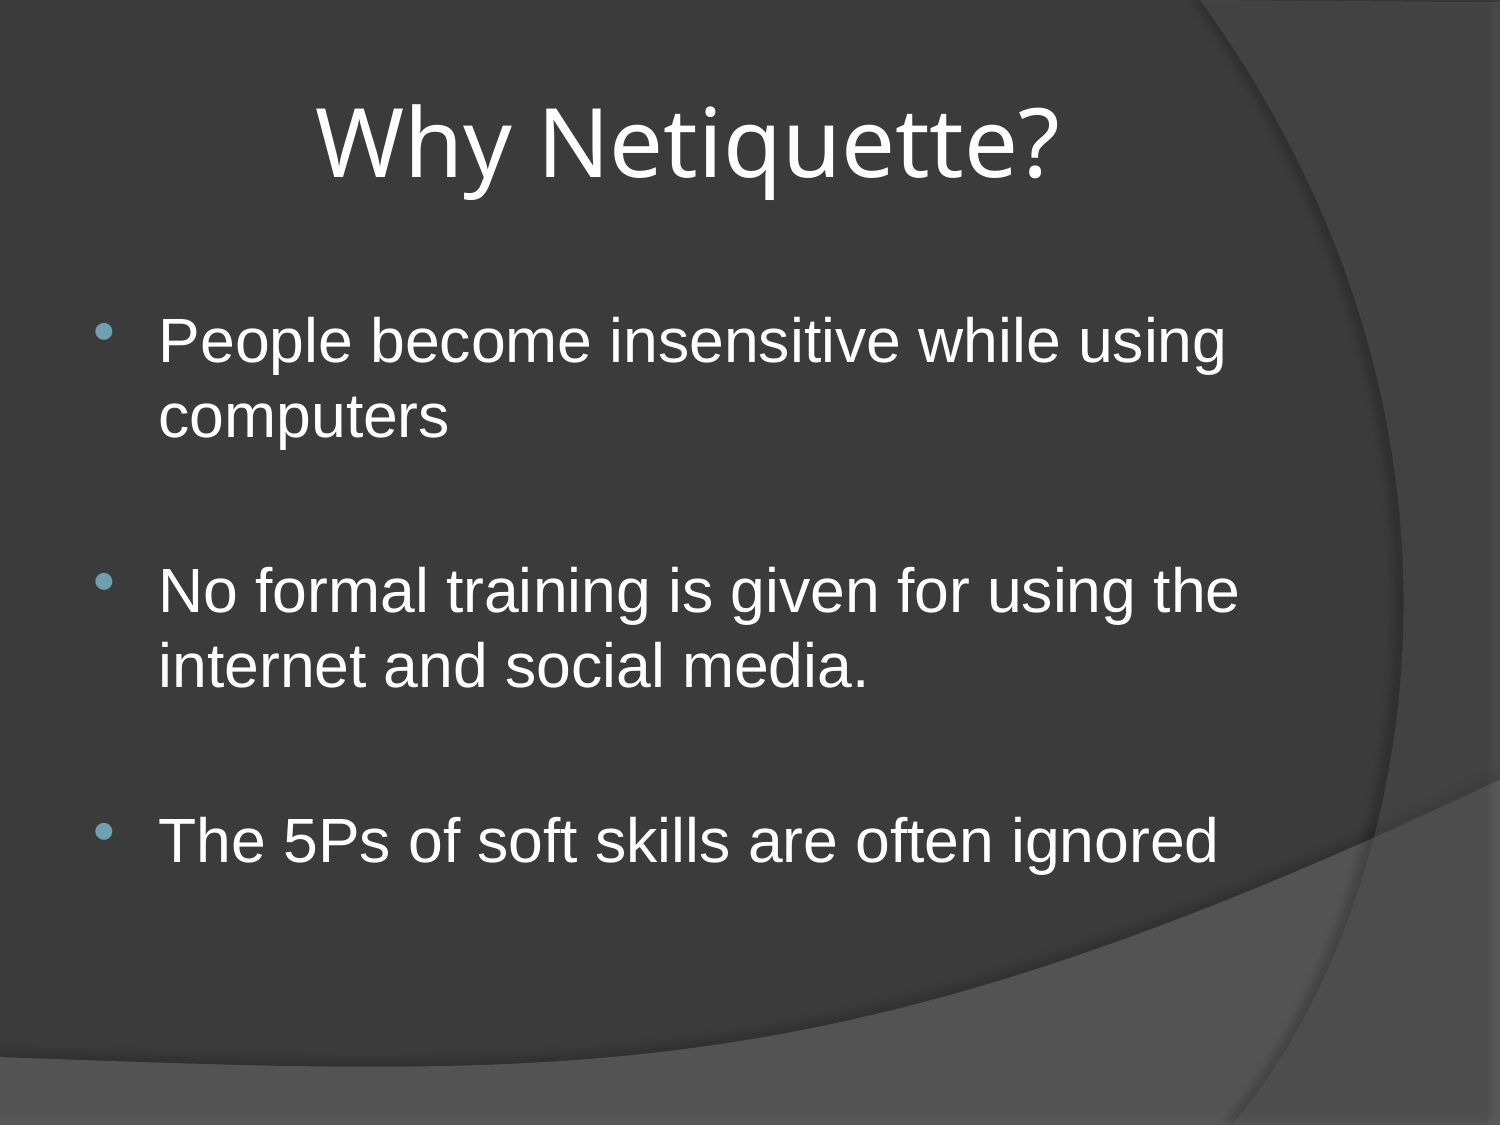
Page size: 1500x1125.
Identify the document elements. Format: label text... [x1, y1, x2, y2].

list People become insensitive while using computers No formal training is given for using the internet and social media. The 5Ps of soft skills are often ignored [75, 292, 1300, 1005]
title Why Netiquette? [75, 45, 1300, 233]
